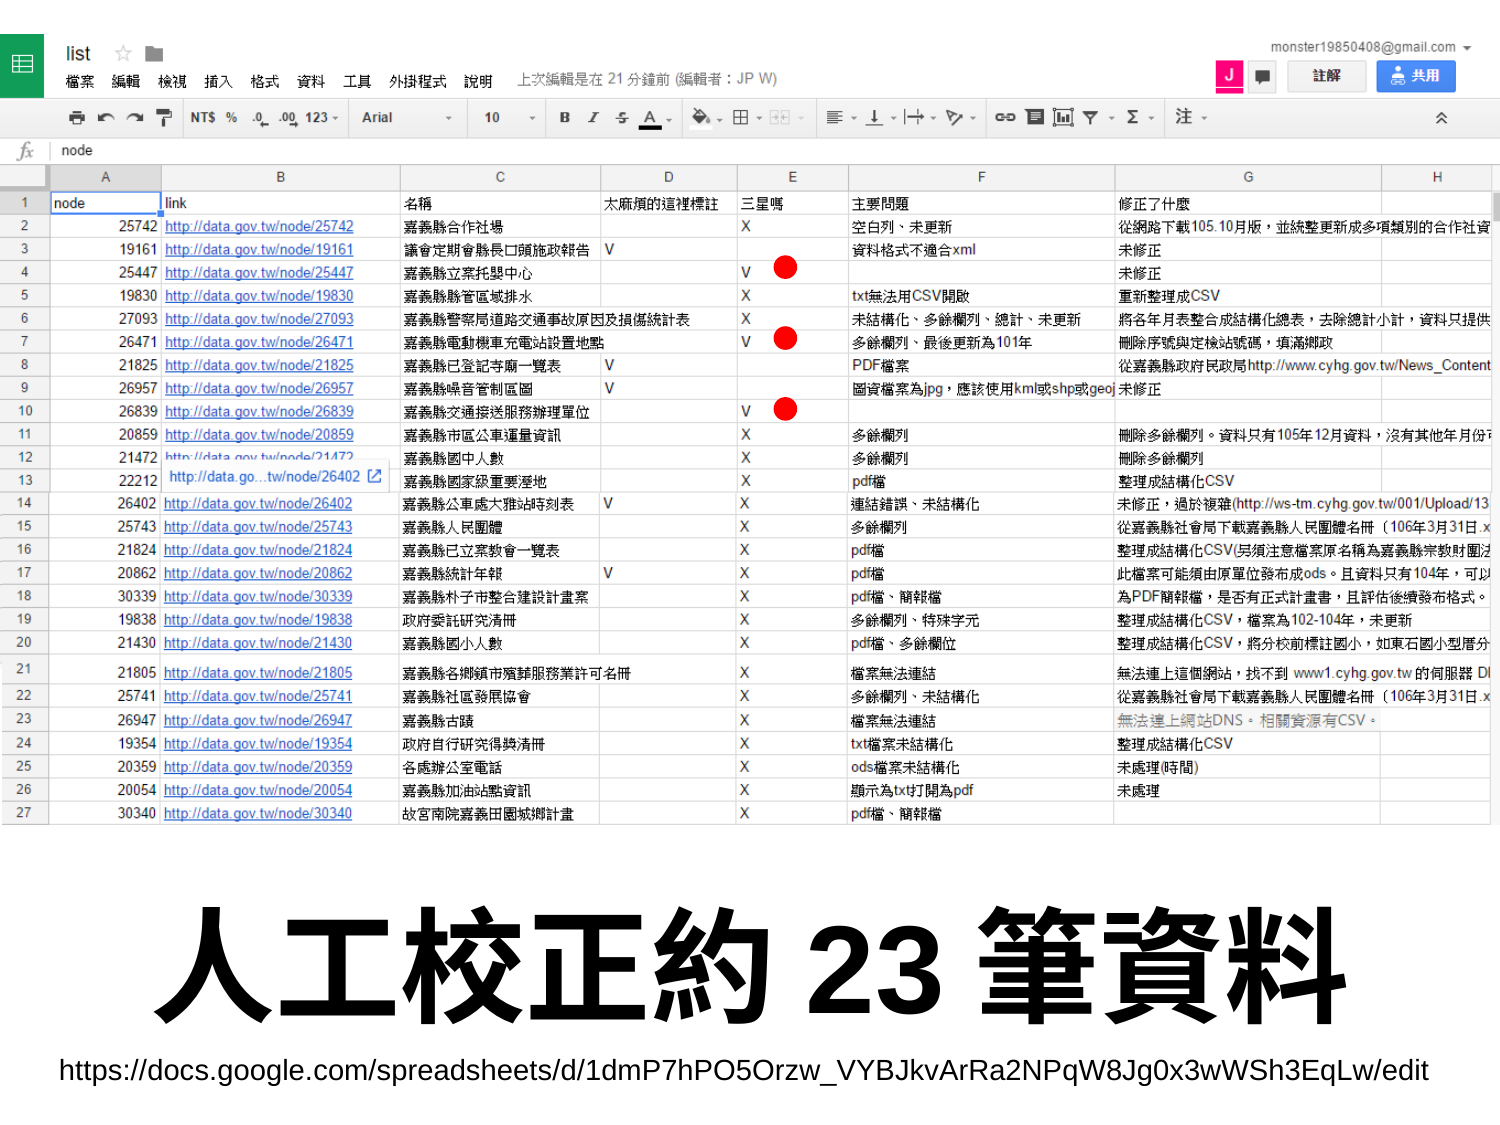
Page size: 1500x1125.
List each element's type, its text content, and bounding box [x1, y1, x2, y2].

text_box https://docs.google.com/spreadsheets/d/1dmP7hPO5Orzw_VYBJkvArRa2NPqW8Jg0x3wWSh3EqLw/edit [44, 1043, 112, 1094]
picture [0, 34, 1500, 825]
text_box 人工校正約23筆資料 [112, 881, 1388, 1123]
text_box https://docs.google.com/spreadsheets/d/1dmP7hPO5Orzw_VYBJkvArRa2NPqW8Jg0x3wWSh3EqLw/edit [1388, 1043, 1446, 1094]
